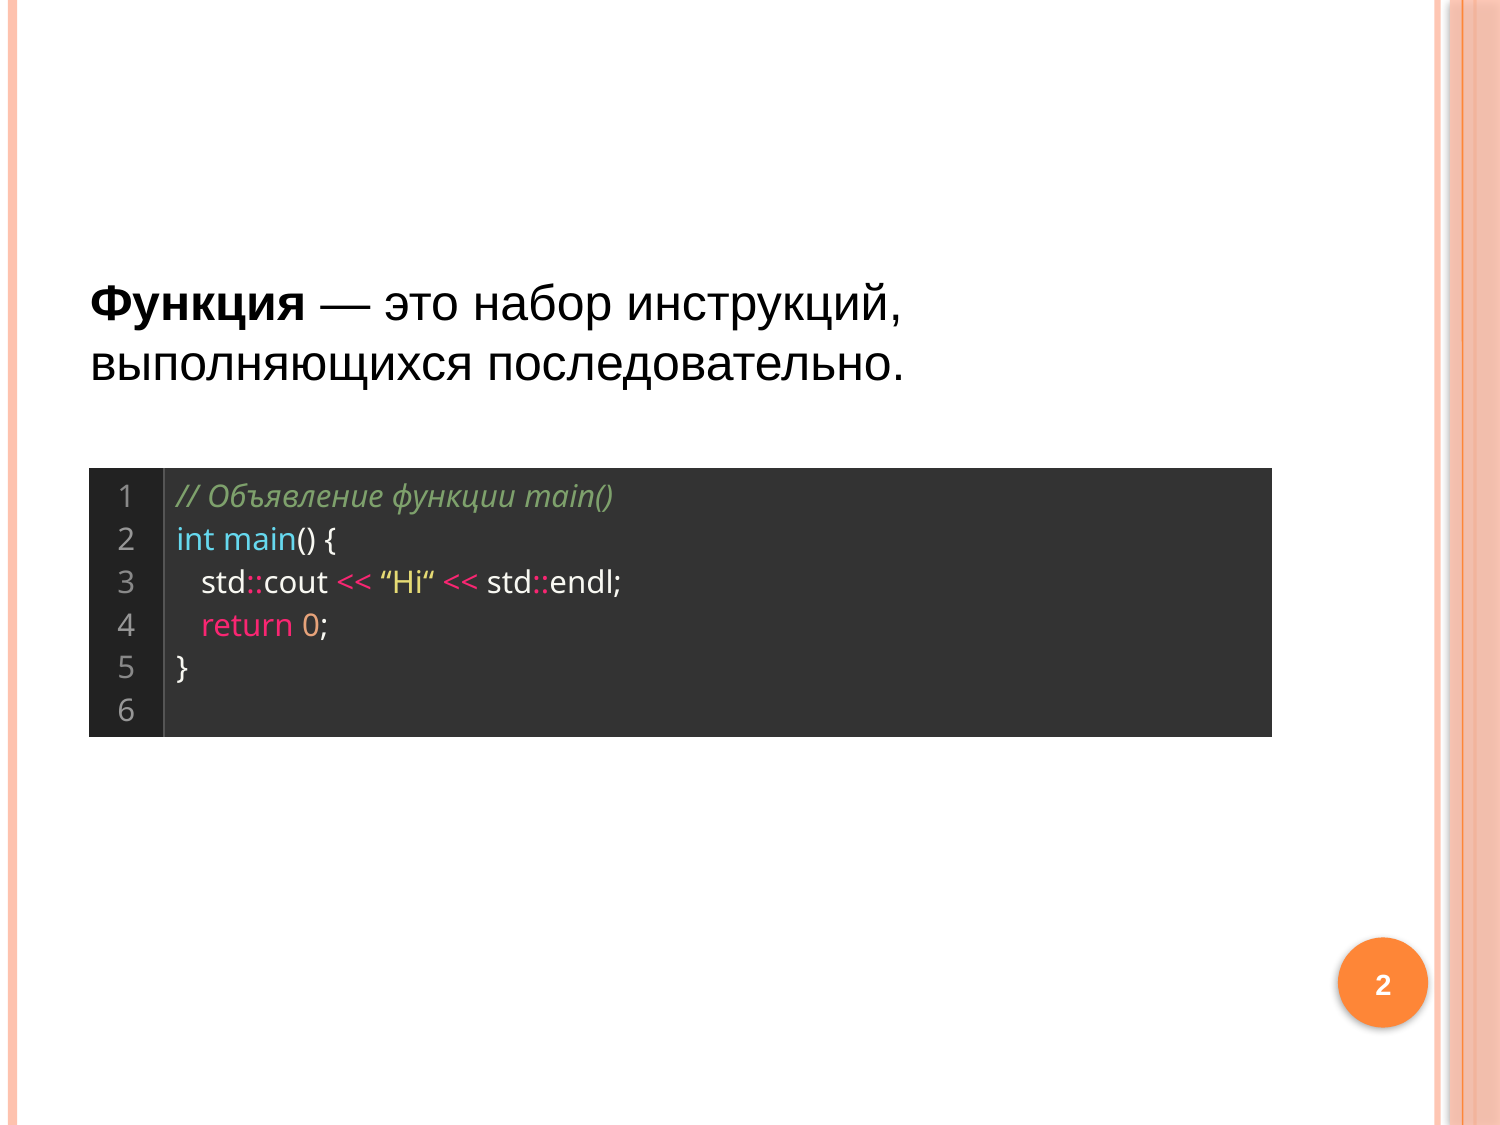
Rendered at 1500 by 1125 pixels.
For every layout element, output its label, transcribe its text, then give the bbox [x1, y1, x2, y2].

table_header // Объявление функции main() int main() { std::cout << “Hi“ << std::endl; return 0; } [165, 468, 1272, 737]
slide_number 2 [1333, 940, 1434, 1026]
table_header 1 2 3 4 5 6 [89, 468, 163, 737]
list Функция — это набор инструкций, выполняющихся последовательно. [75, 262, 1300, 421]
